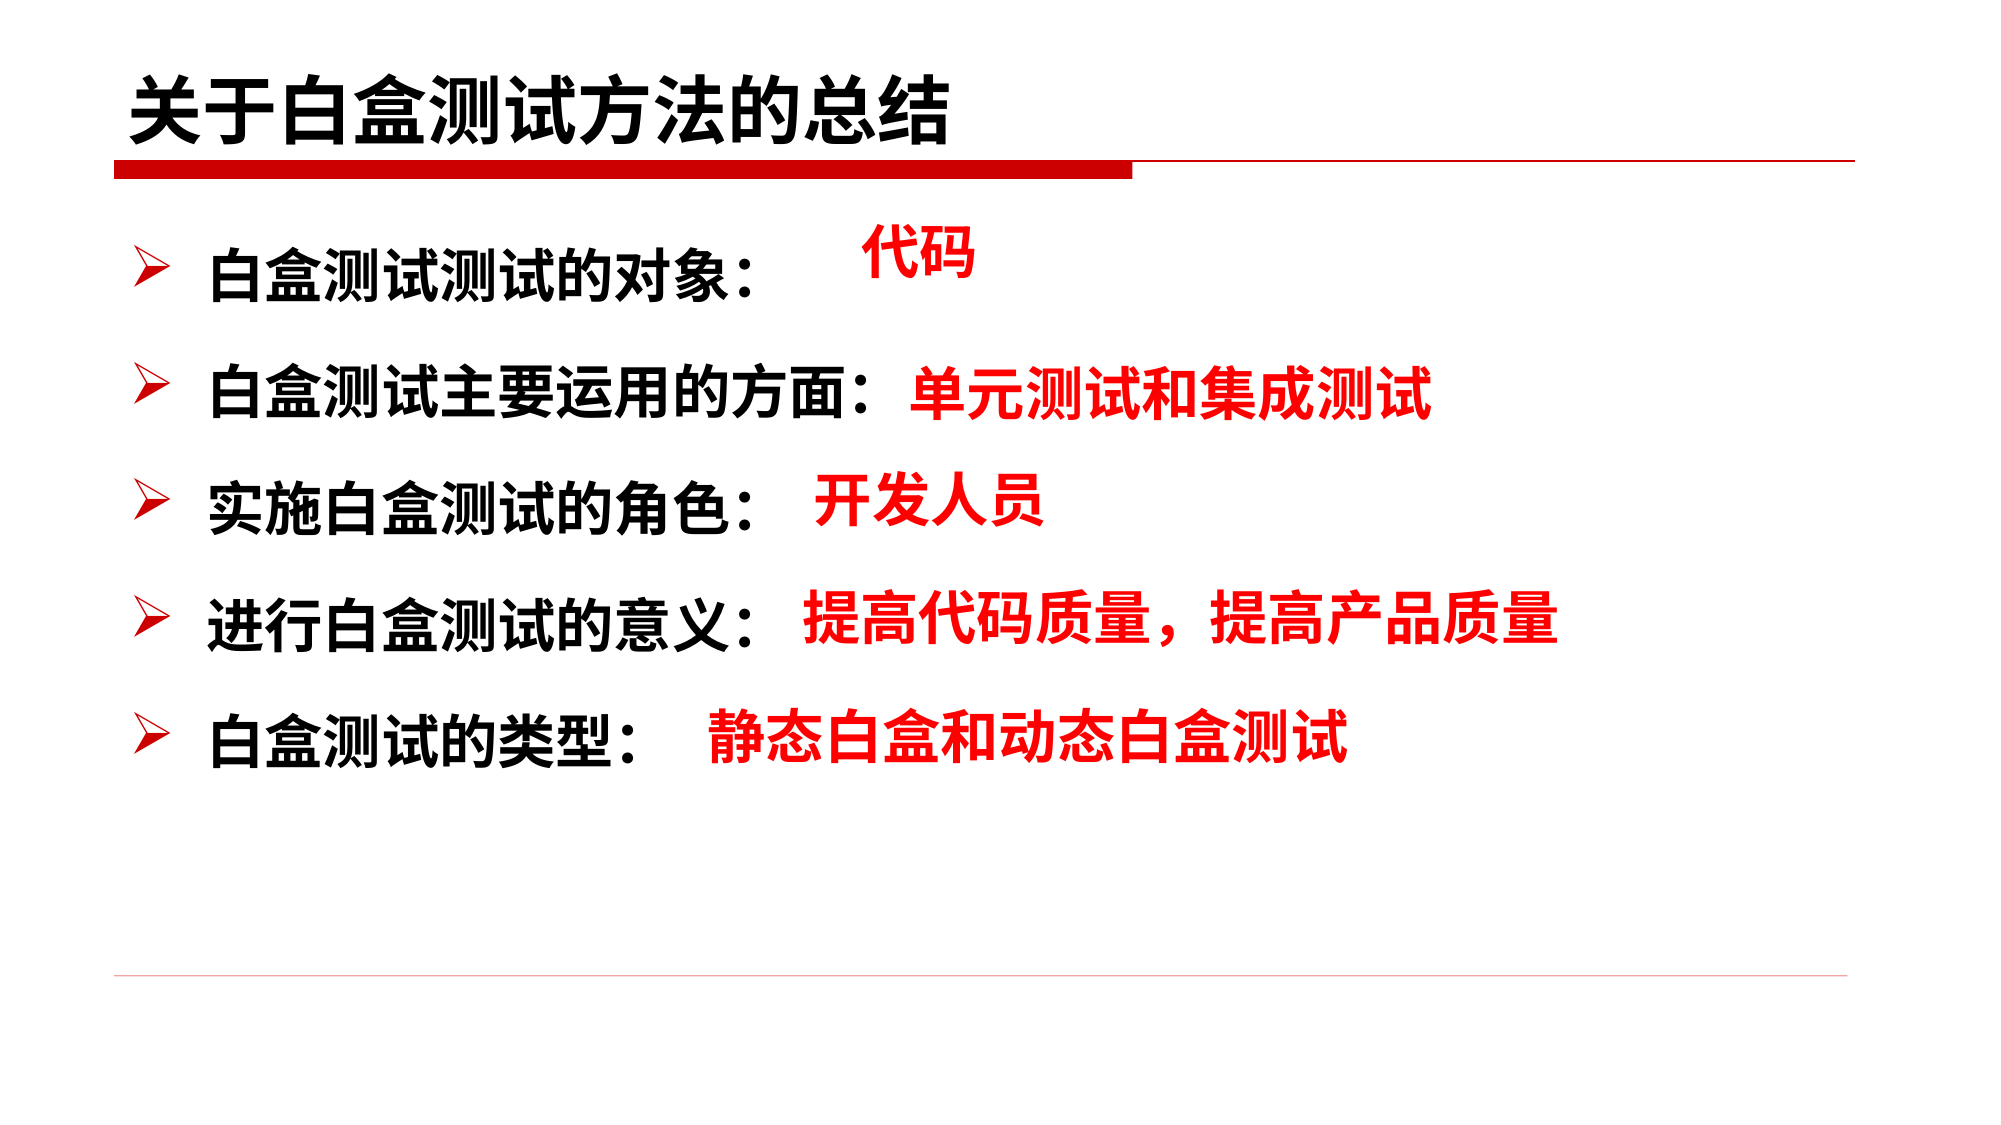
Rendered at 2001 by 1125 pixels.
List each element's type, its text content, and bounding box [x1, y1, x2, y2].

list 白盒测试测试的对象： 白盒测试主要运用的方面： 实施白盒测试的角色： 进行白盒测试的意义： 白盒测试的类型： [114, 196, 1865, 897]
text_box 开发人员 [799, 456, 1208, 574]
text_box 单元测试和集成测试 [893, 349, 1626, 435]
title 关于白盒测试方法的总结 [112, 42, 1863, 161]
text_box 提高代码质量，提高产品质量 [787, 574, 1656, 729]
text_box 代码 [846, 208, 1256, 363]
text_box 静态白盒和动态白盒测试 [692, 692, 1511, 778]
